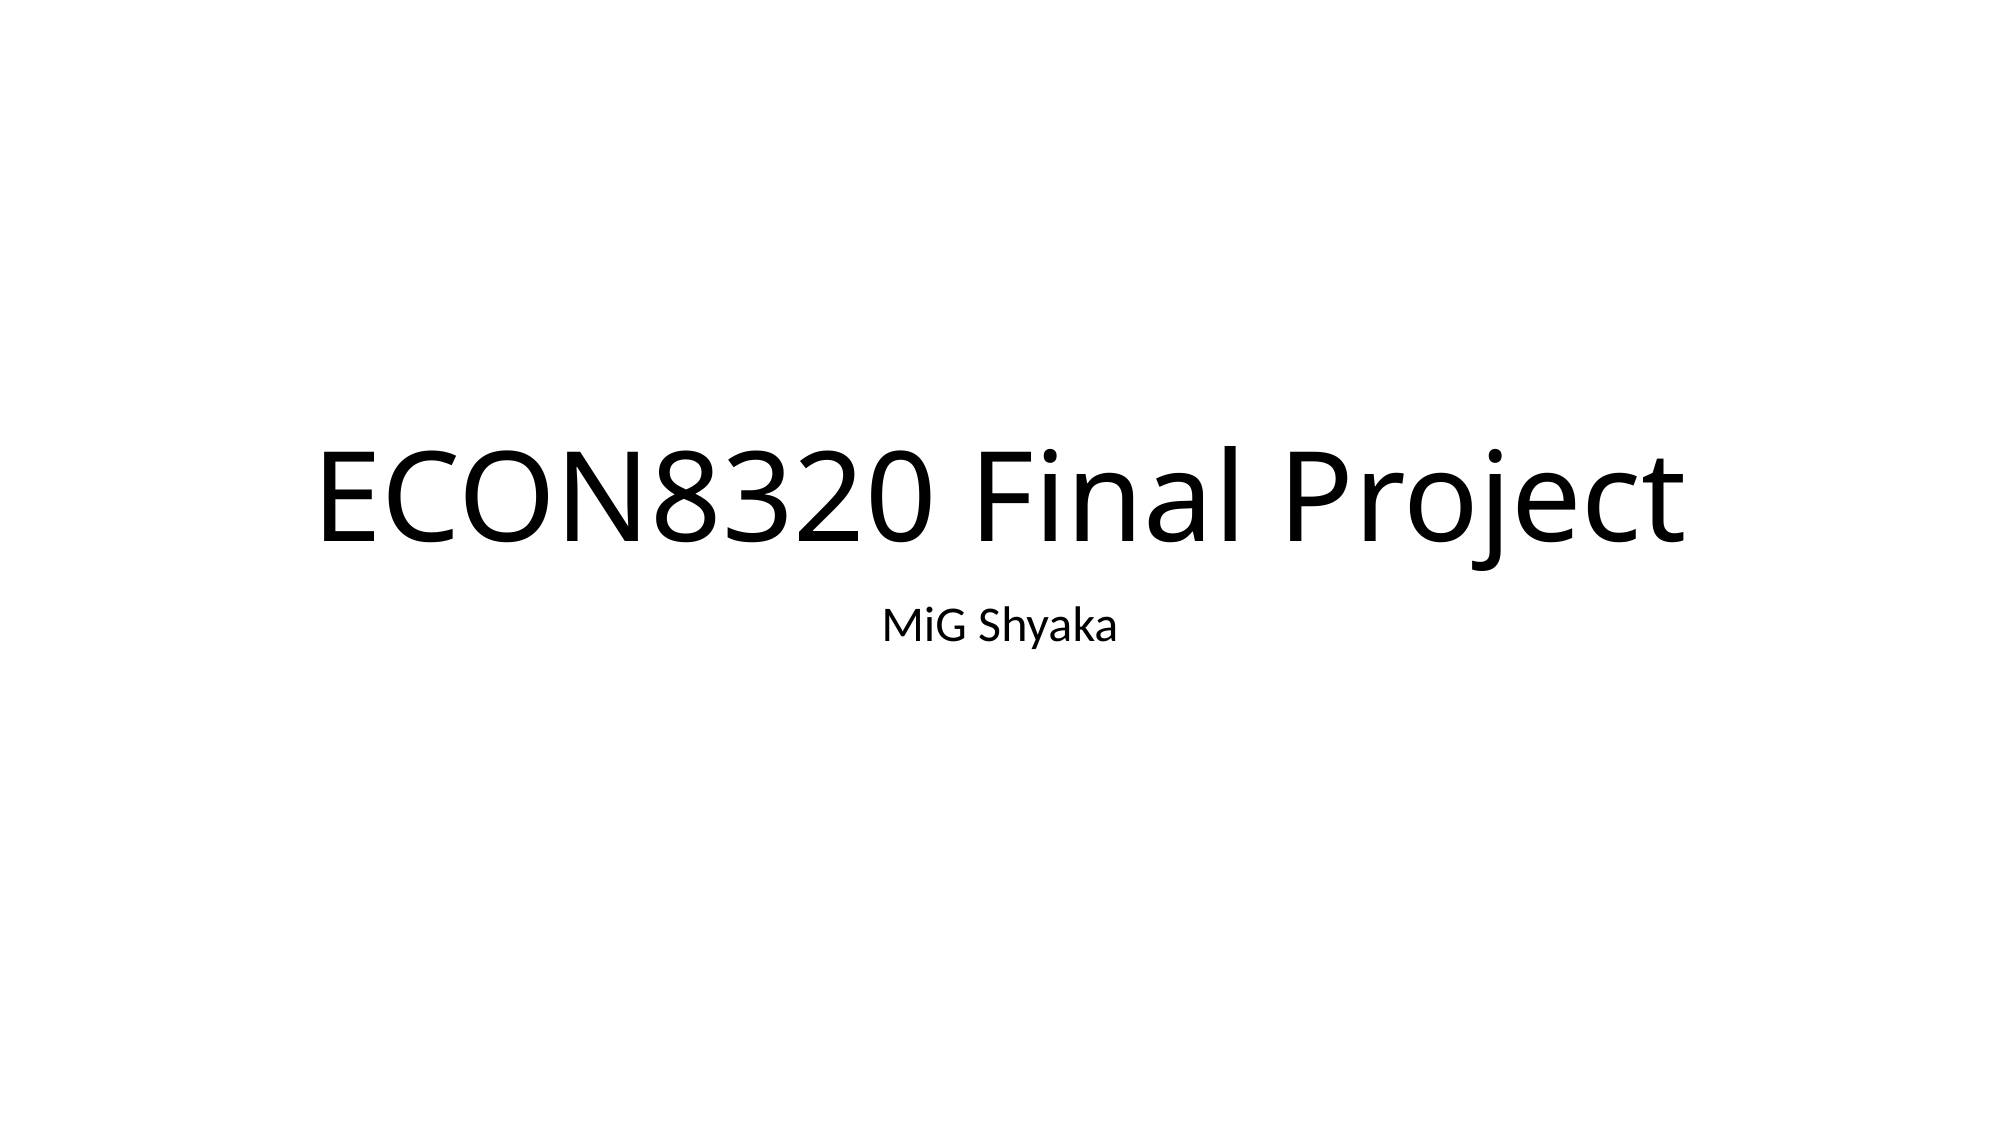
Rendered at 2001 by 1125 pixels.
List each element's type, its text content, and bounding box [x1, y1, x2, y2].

title ECON8320 Final Project [249, 184, 1750, 576]
subtitle MiG Shyaka [249, 590, 1750, 863]
